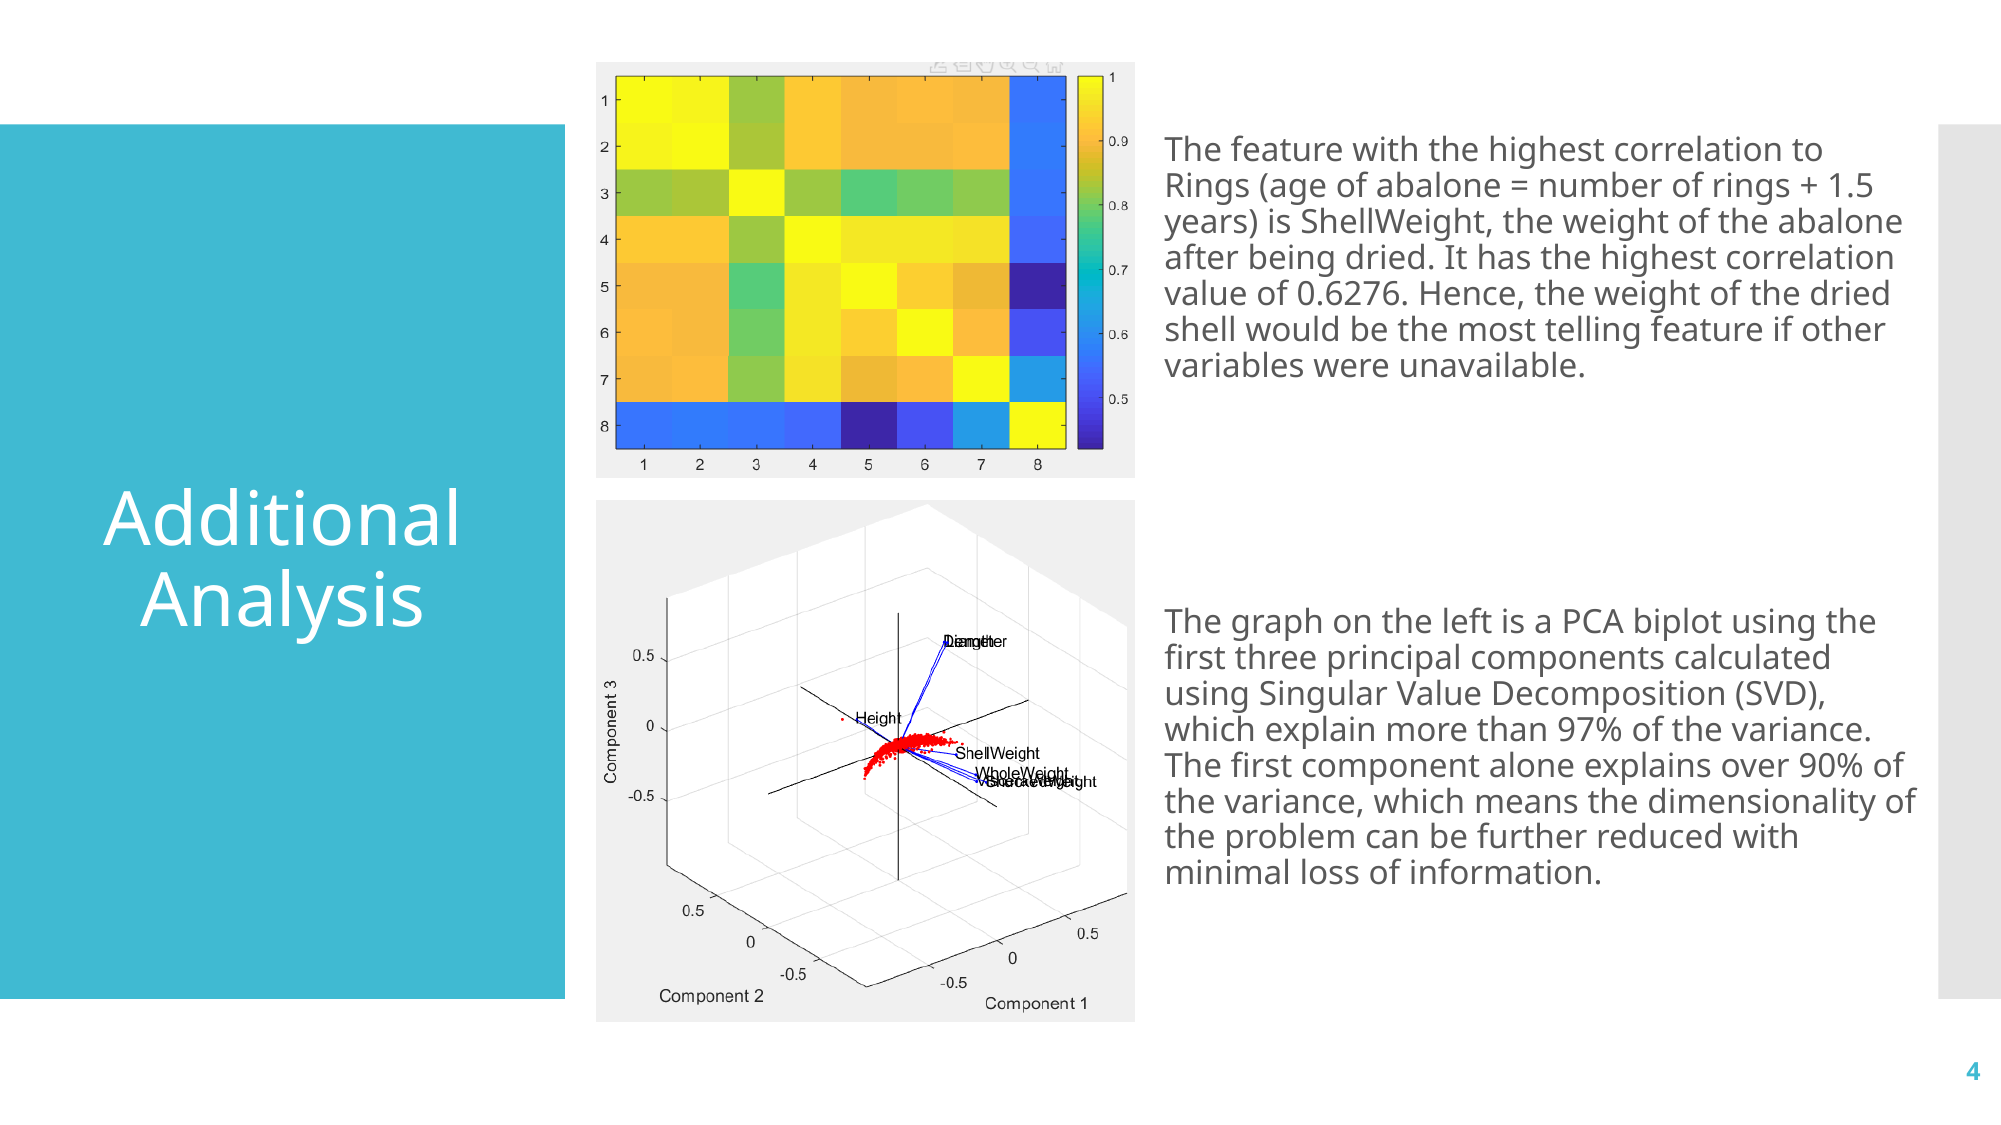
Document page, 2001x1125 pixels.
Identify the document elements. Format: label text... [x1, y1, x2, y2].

list The graph on the left is a PCA biplot using the first three principal components calculated using Singular Value Decomposition (SVD), which explain more than 97% of the variance. The first component alone explains over 90% of the variance, which means the dimensionality of the problem can be further reduced with minimal loss of information. [1149, 472, 1934, 1025]
picture [596, 61, 1136, 478]
picture [596, 500, 1136, 1023]
slide_number ‹#› [1744, 1042, 1996, 1103]
list The feature with the highest correlation to Rings (age of abalone = number of rings + 1.5 years) is ShellWeight, the weight of the abalone after being dried. It has the highest correlation value of 0.6276. Hence, the weight of the dried shell would be the most telling feature if other variables were unavailable. [1149, 51, 1934, 467]
title Additional Analysis [41, 184, 526, 940]
